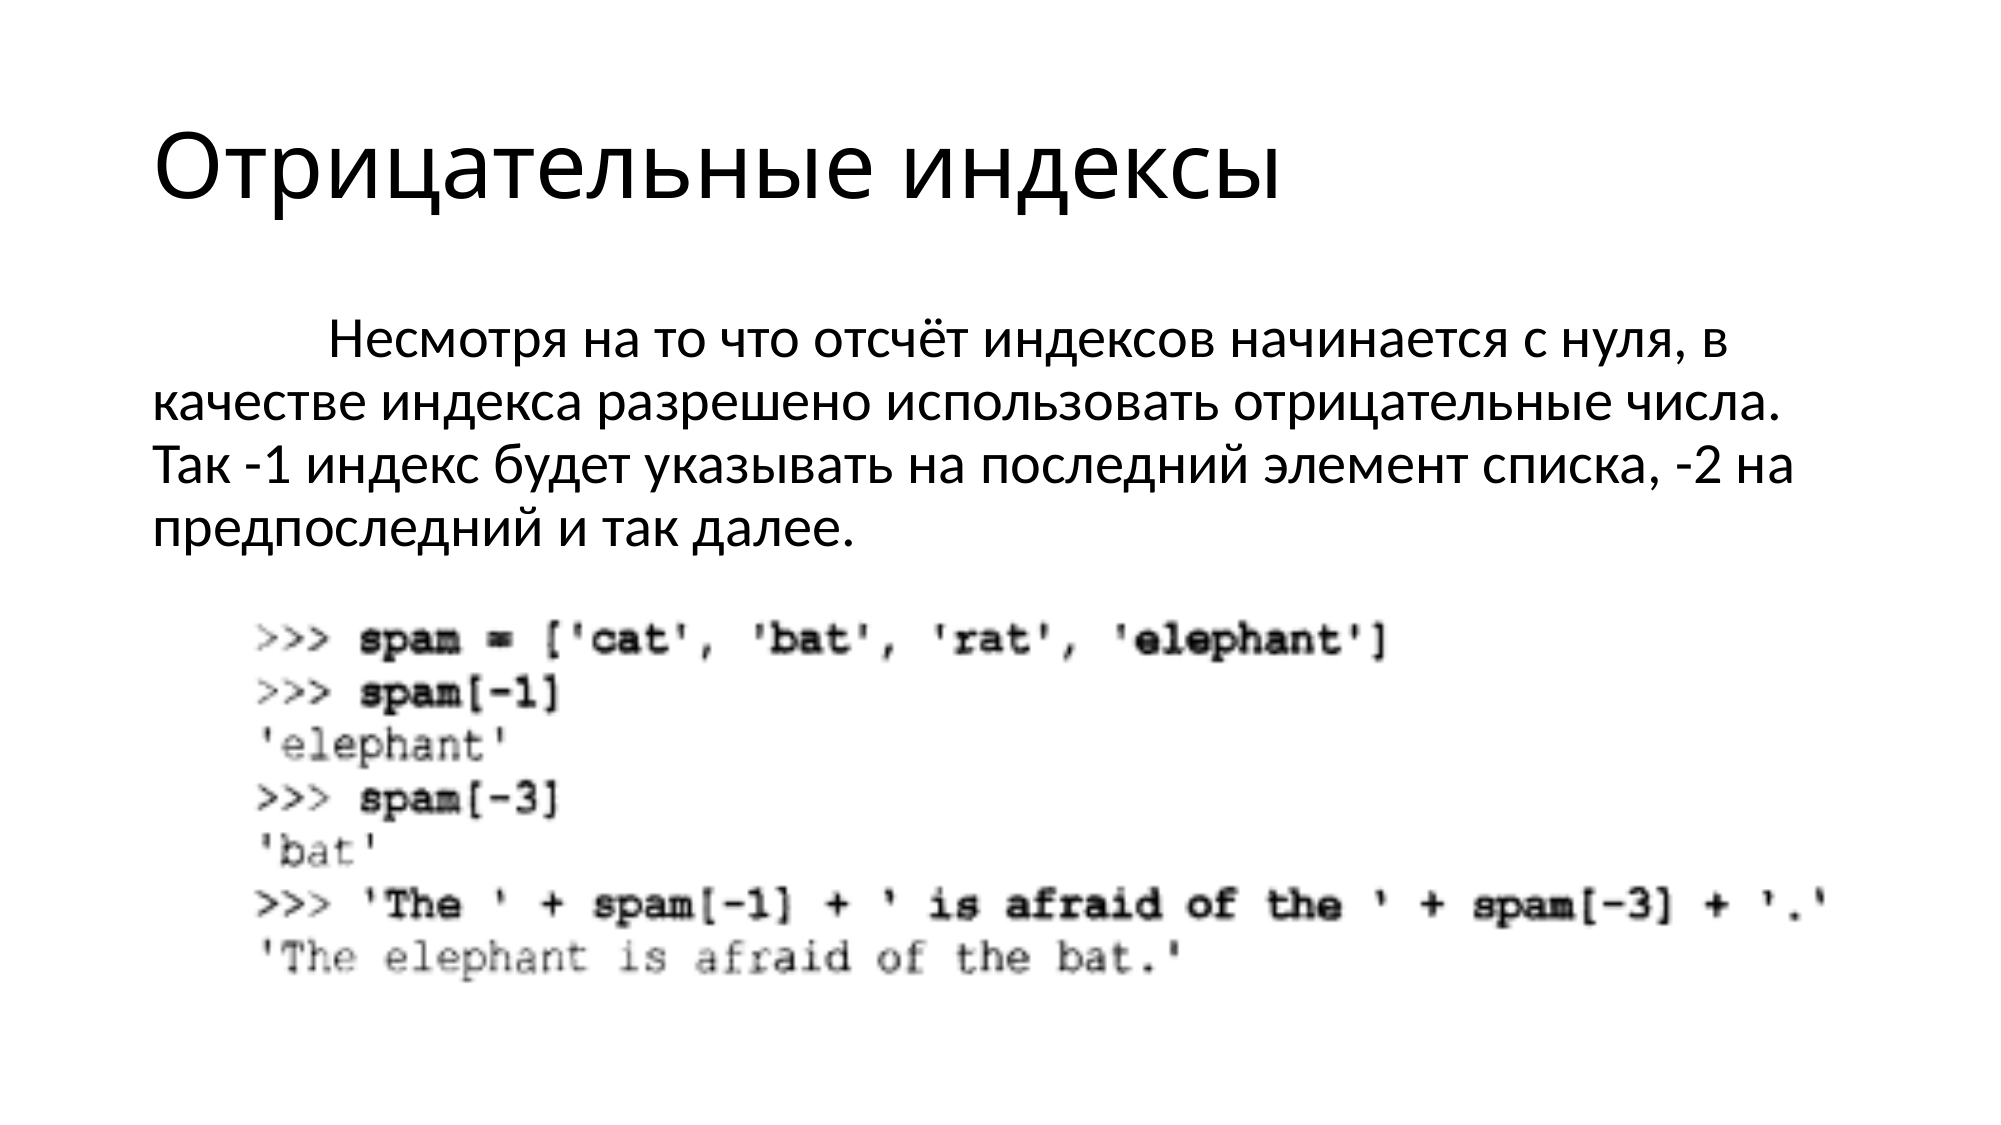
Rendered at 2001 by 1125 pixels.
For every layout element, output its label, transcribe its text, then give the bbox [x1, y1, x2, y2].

list Несмотря на то что отсчёт индексов начинается с нуля, в качестве индекса разрешено использовать отрицательные числа. Так -1 индекс будет указывать на последний элемент списка, -2 на предпоследний и так далее. [137, 299, 1863, 1014]
picture [237, 614, 1863, 987]
title Отрицательные индексы [137, 59, 1863, 278]
